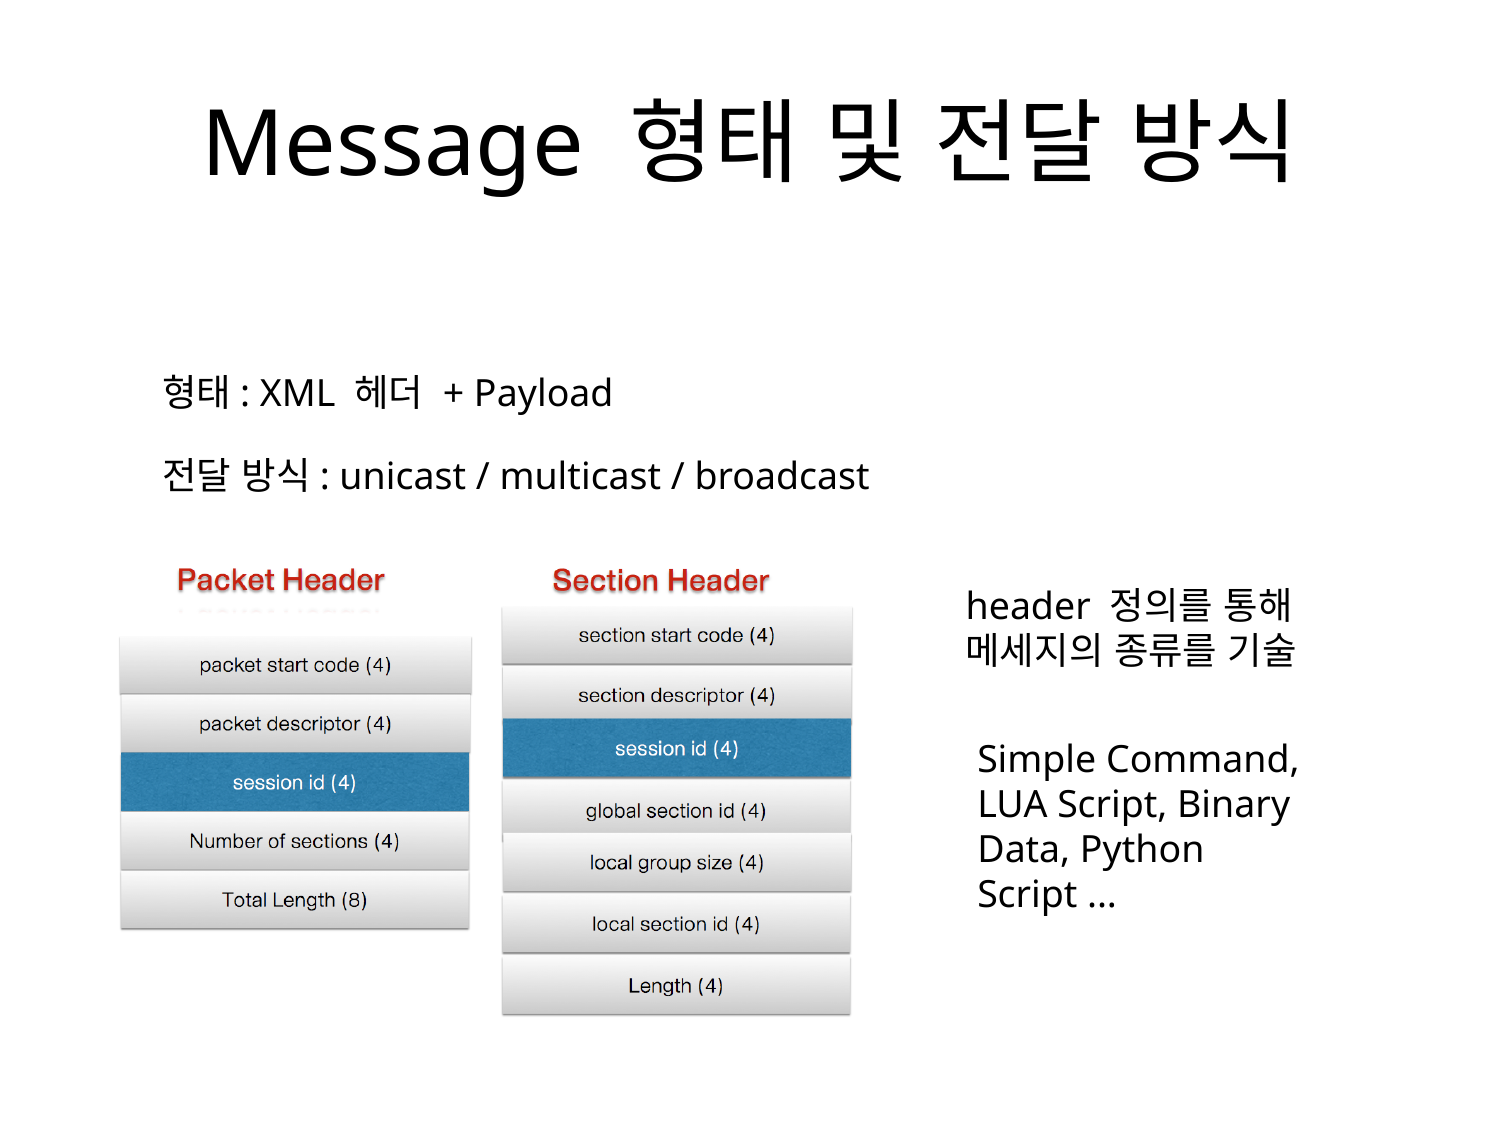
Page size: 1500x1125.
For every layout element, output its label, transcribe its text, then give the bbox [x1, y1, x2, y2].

text_box 전달 방식: unicast / multicast / broadcast [147, 444, 1117, 505]
text_box Simple Command, LUA Script, Binary Data, Python Script ... [962, 727, 1329, 923]
title Message 형태 및 전달 방식 [75, 45, 1425, 233]
text_box 형태: XML 헤더 + Payload [147, 361, 680, 422]
text_box header 정의를 통해 메세지의 종류를 기술 [950, 574, 1400, 679]
picture [100, 526, 875, 1027]
